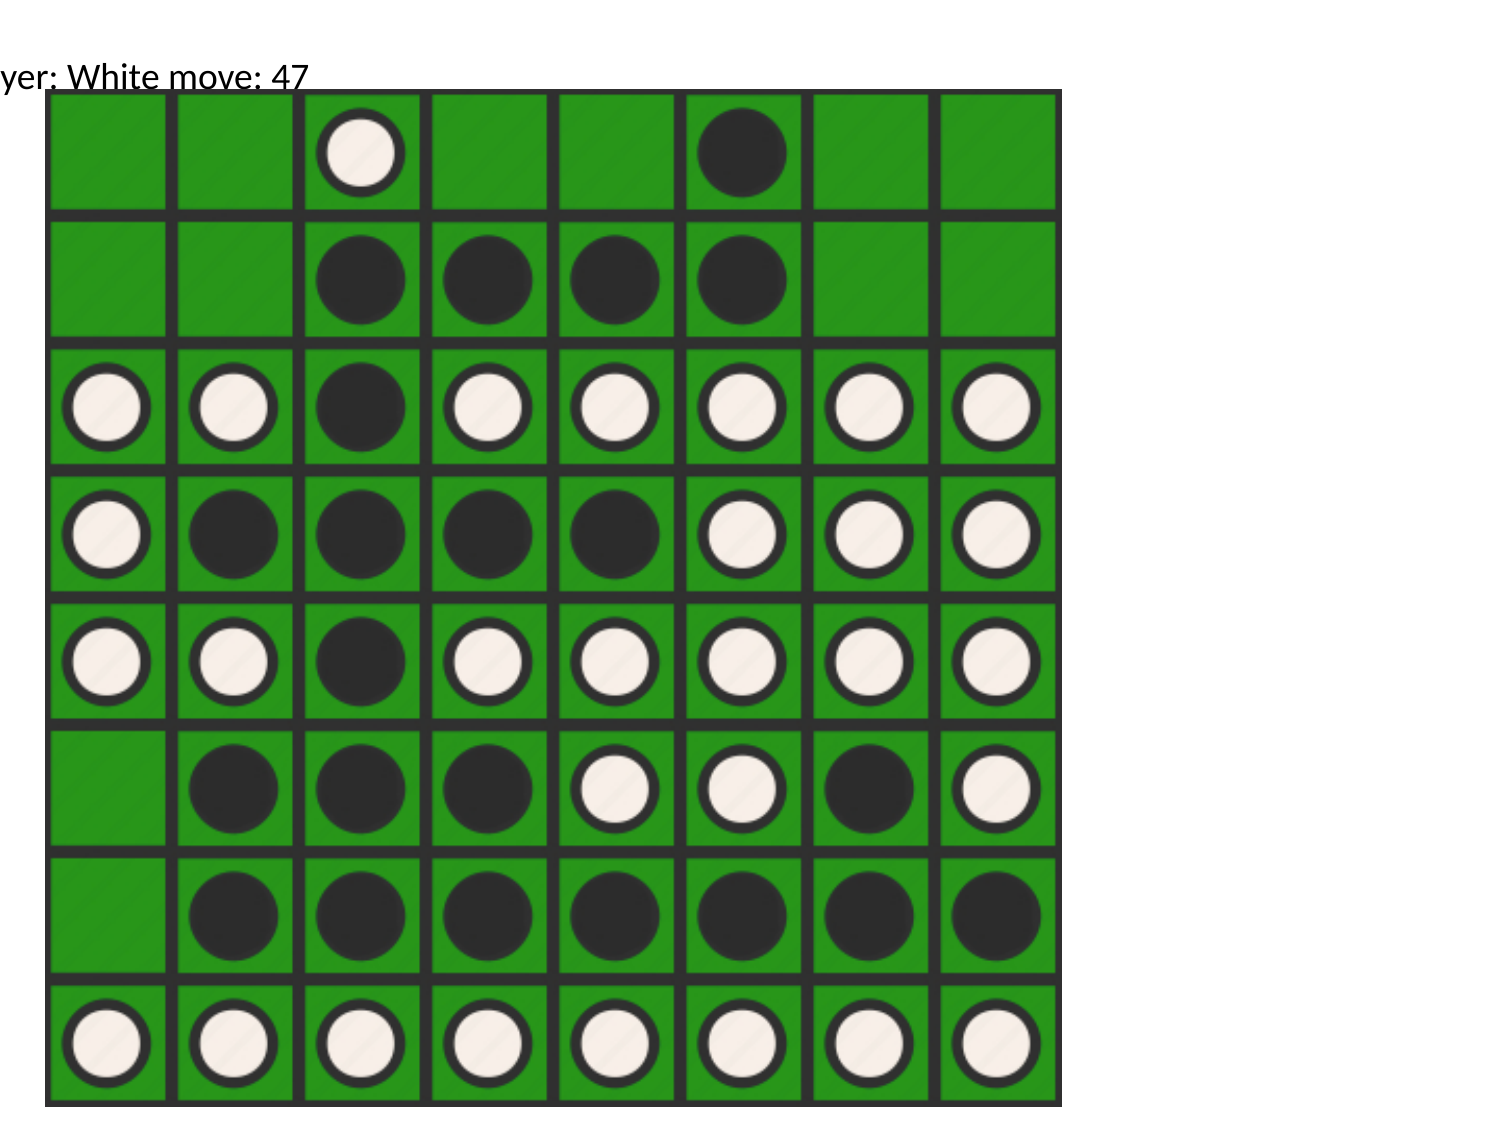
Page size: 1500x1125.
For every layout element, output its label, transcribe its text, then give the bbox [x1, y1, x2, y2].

picture [44, 89, 1062, 1107]
text_box turn: 48 player: White move: 47 [0, 44, 325, 105]
